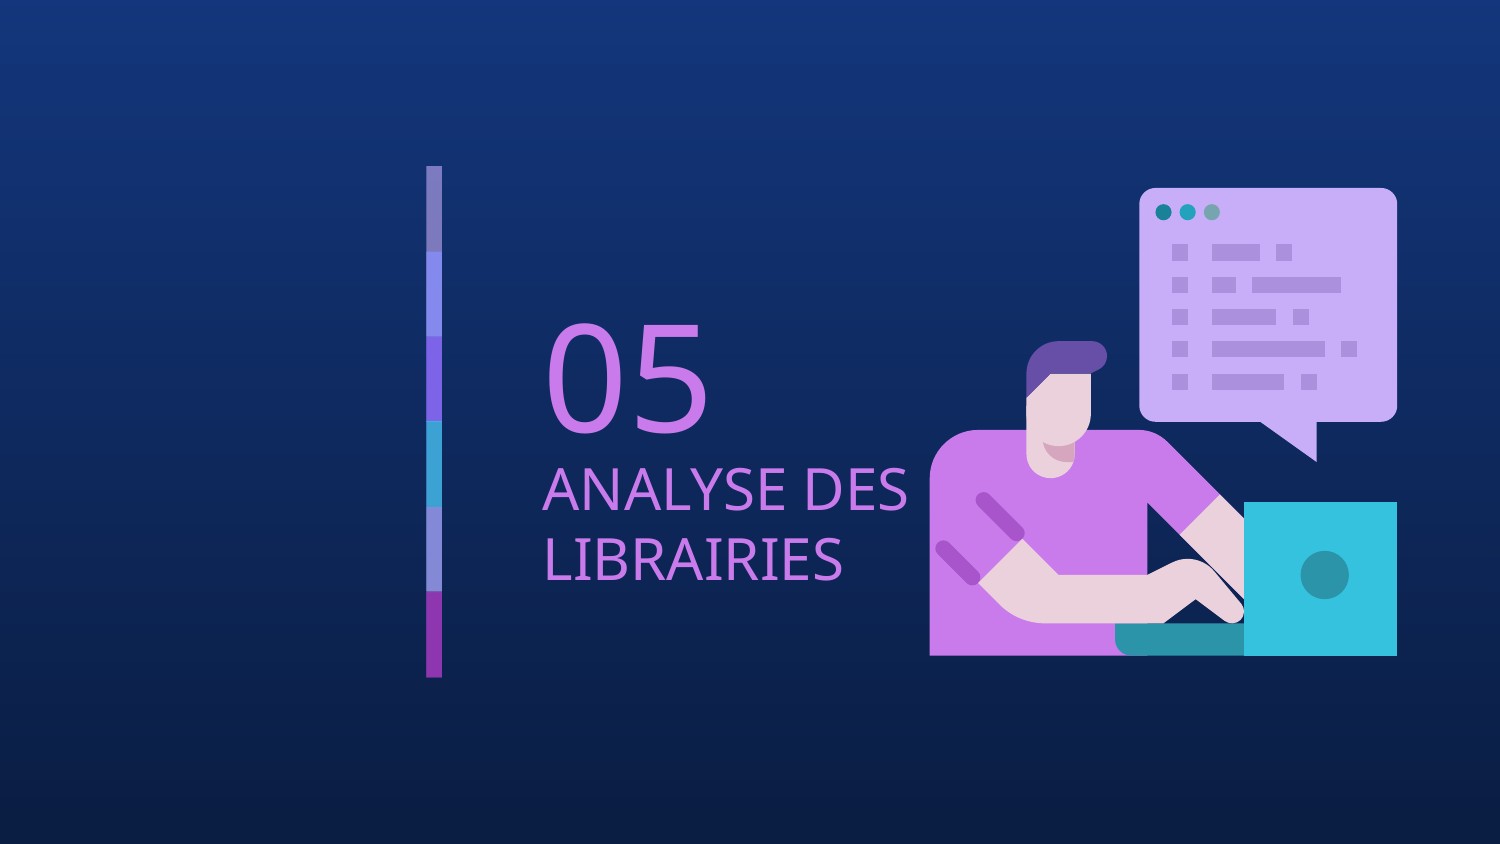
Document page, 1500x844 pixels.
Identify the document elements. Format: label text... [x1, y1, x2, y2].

title 05 [527, 271, 790, 472]
title ANALYSE DES LIBRAIRIES [527, 472, 924, 573]
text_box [929, 187, 1398, 656]
